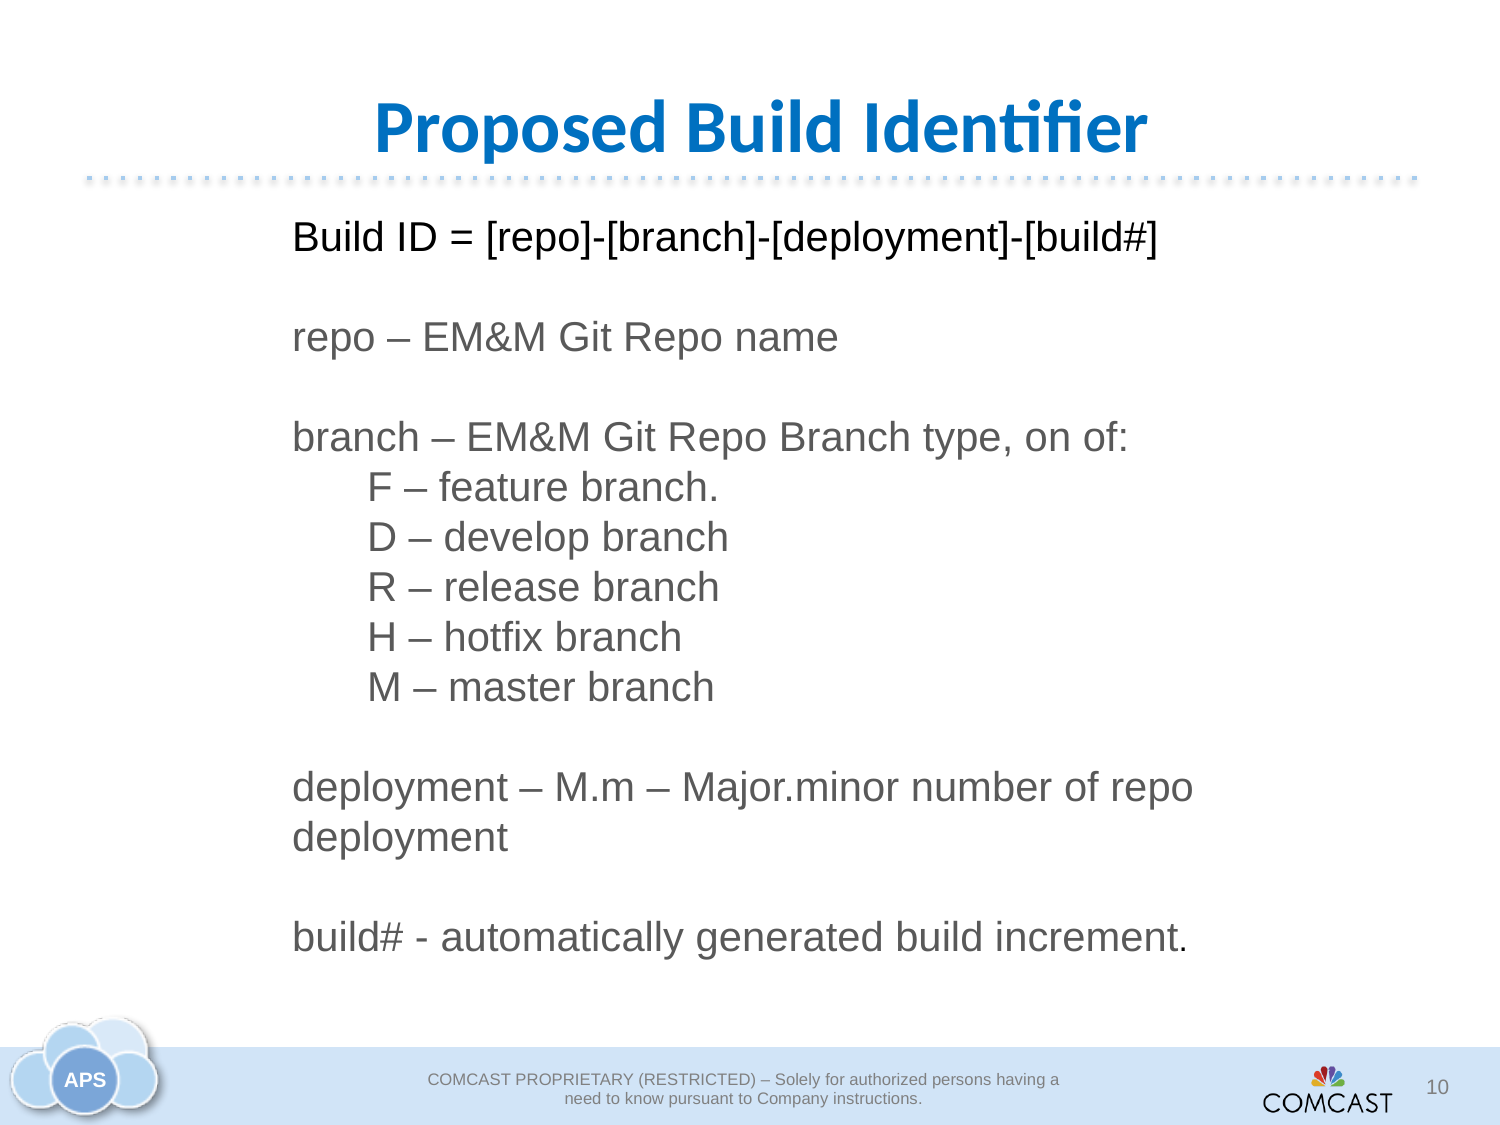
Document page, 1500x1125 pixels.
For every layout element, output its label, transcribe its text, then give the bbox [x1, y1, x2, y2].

picture [1251, 1053, 1400, 1125]
title Proposed Build Identifier [87, 54, 1438, 175]
picture [5, 1012, 163, 1117]
text_box Build ID = [repo]-[branch]-[deployment]-[build#] repo – EM&M Git Repo name branch – EM&M Git Repo Branch type, on of: F – feature branch. D – develop branch R – release branch H – hotfix branch M – master branch deployment – M.m – Major.minor number of repo deployment build# - automatically generated build increment. [277, 202, 1210, 968]
